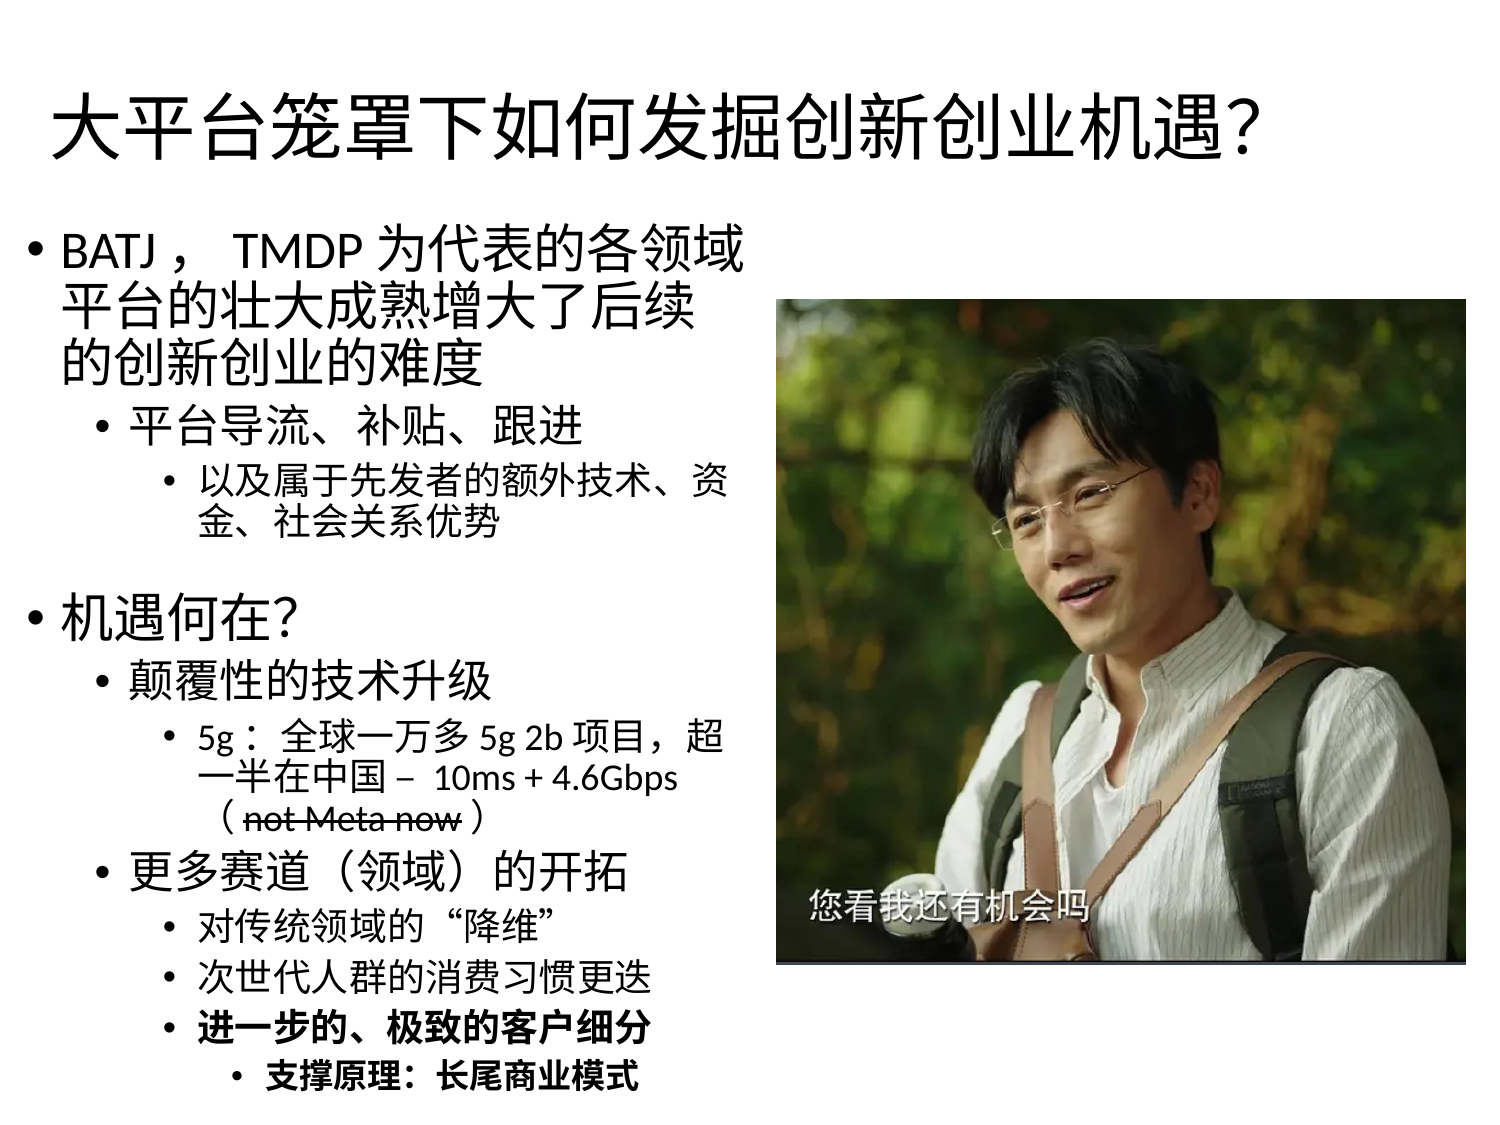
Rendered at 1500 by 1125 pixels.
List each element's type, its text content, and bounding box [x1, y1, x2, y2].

picture [776, 299, 1466, 965]
title 大平台笼罩下如何发掘创新创业机遇？ [34, 59, 1440, 203]
list BATJ，TMDP为代表的各领域平台的壮大成熟增大了后续的创新创业的难度 平台导流、补贴、跟进 以及属于先发者的额外技术、资金、社会关系优势 机遇何在？ 颠覆性的技术升级 5g：全球一万多5g 2b项目，超一半在中国 – 10ms + 4.6Gbps （not Meta now） 更多赛道（领域）的开拓 对传统领域的“降维” 次世代人群的消费习惯更迭 进一步的、极致的客户细分 支撑原理：长尾商业模式 [11, 215, 762, 1111]
